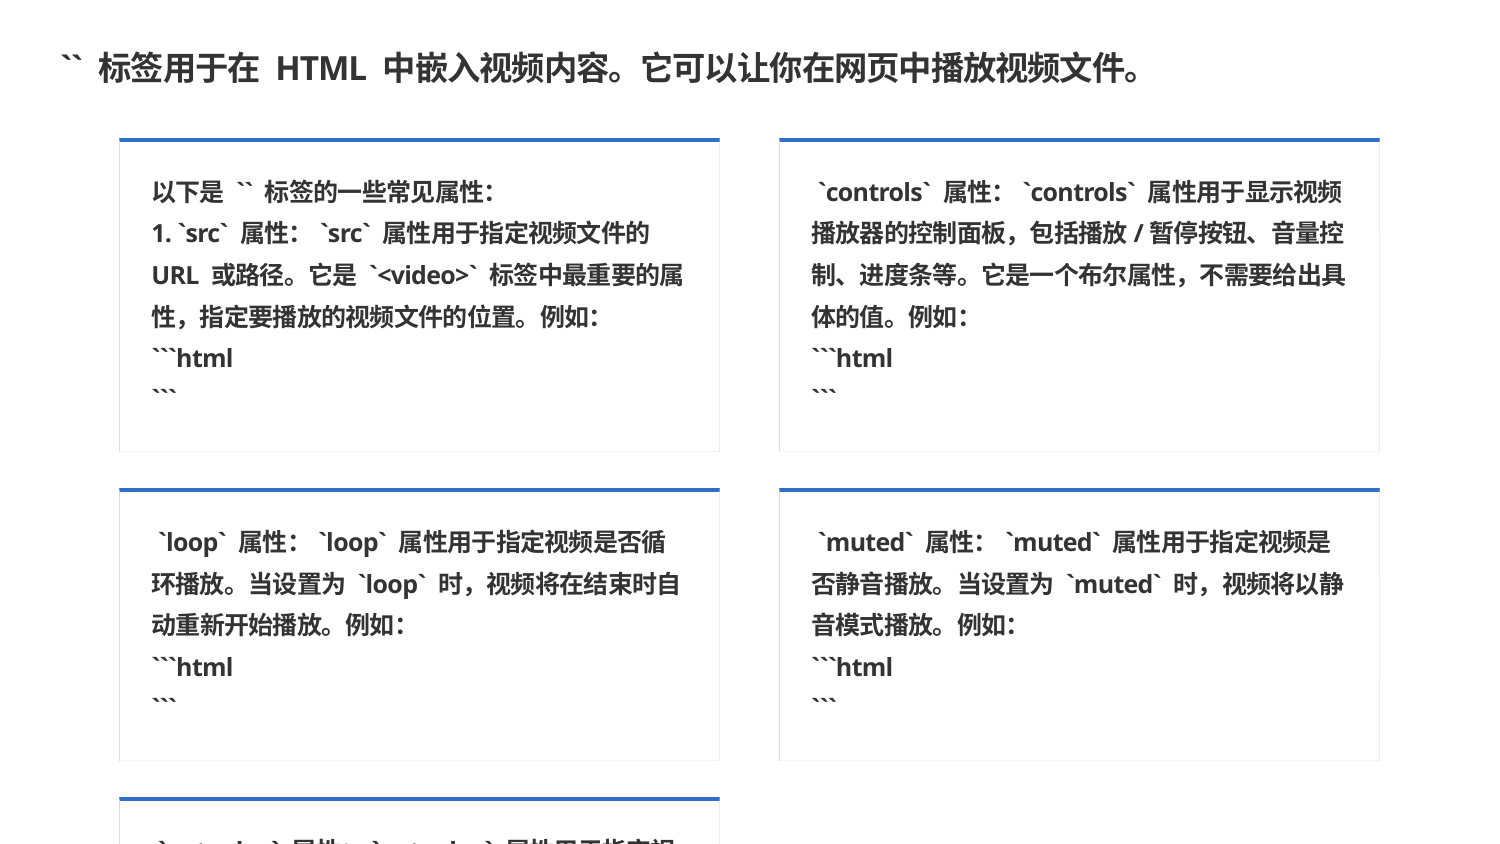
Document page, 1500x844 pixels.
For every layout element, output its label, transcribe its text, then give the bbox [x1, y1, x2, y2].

picture [119, 488, 720, 761]
picture [779, 488, 1380, 761]
picture [119, 797, 720, 844]
picture [119, 138, 720, 452]
text_box `` 标签用于在 HTML 中嵌入视频内容。它可以让你在网页中播放视频文件。 [60, 37, 1440, 87]
picture [779, 138, 1380, 452]
